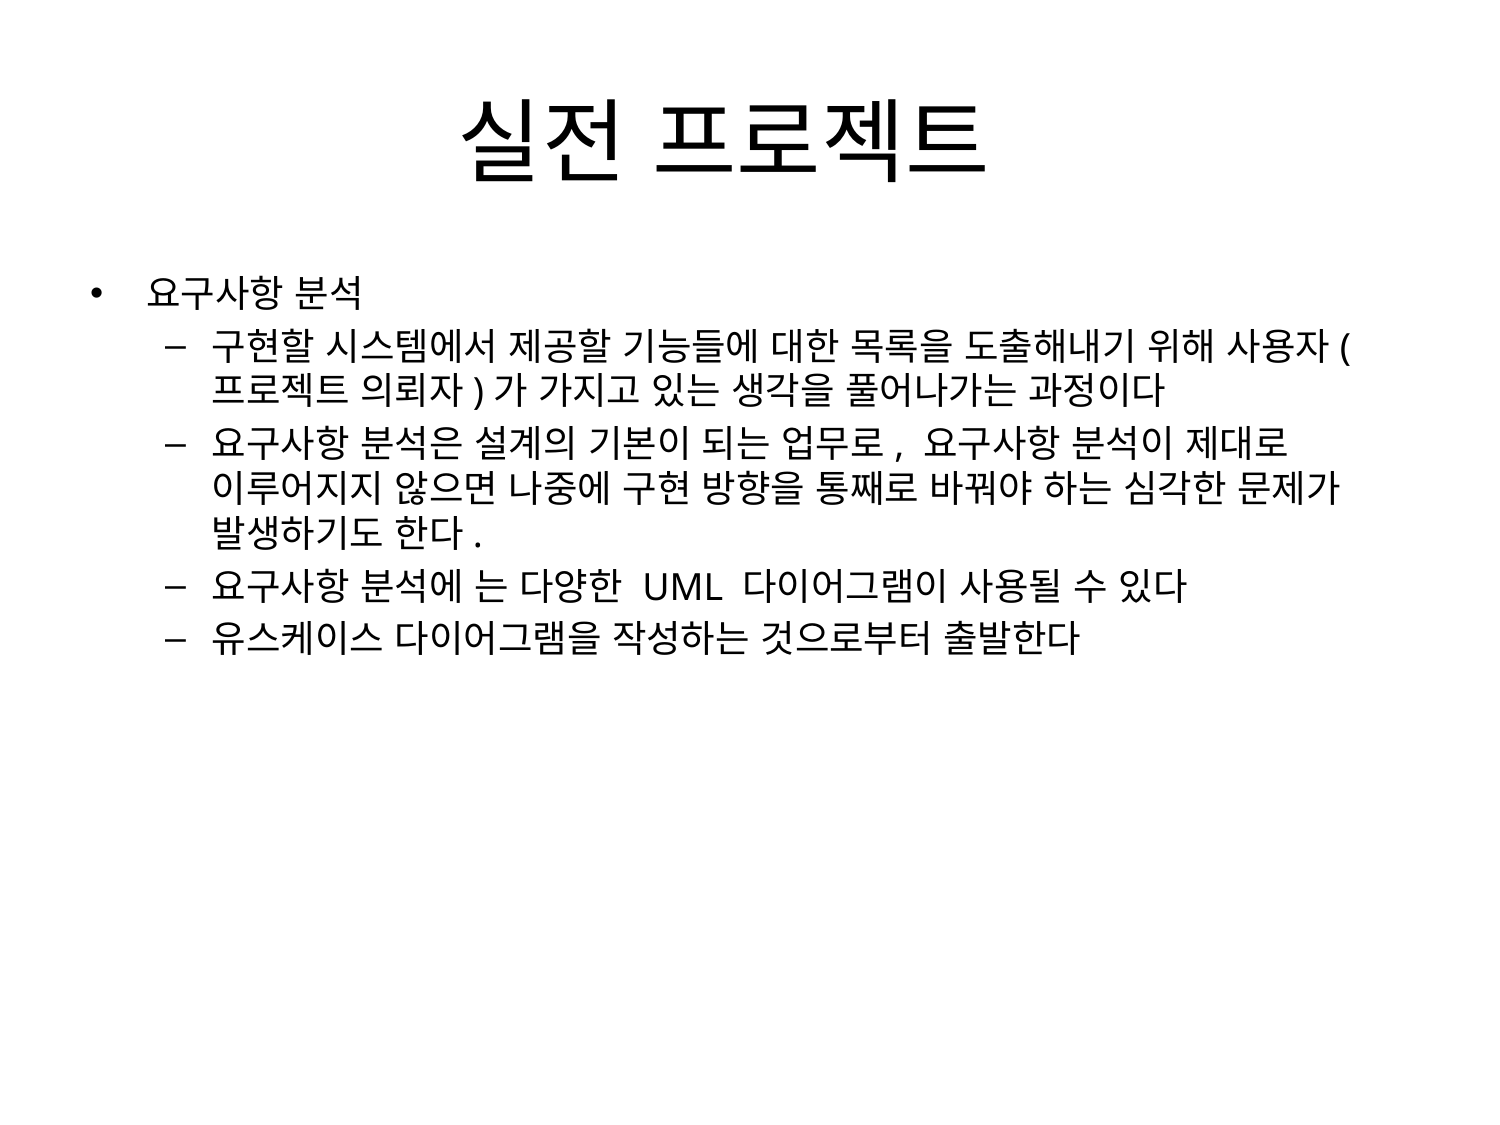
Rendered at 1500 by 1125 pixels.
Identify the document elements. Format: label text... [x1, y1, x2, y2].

list 요구사항 분석 구현할 시스템에서 제공할 기능들에 대한 목록을 도출해내기 위해 사용자(프로젝트 의뢰자)가 가지고 있는 생각을 풀어나가는 과정이다 요구사항 분석은 설계의 기본이 되는 업무로, 요구사항 분석이 제대로 이루어지지 않으면 나중에 구현 방향을 통째로 바꿔야 하는 심각한 문제가 발생하기도 한다. 요구사항 분석에 는 다양한 UML 다이어그램이 사용될 수 있다 유스케이스 다이어그램을 작성하는 것으로부터 출발한다 [75, 262, 1425, 1005]
title 실전 프로젝트 [75, 45, 1425, 233]
